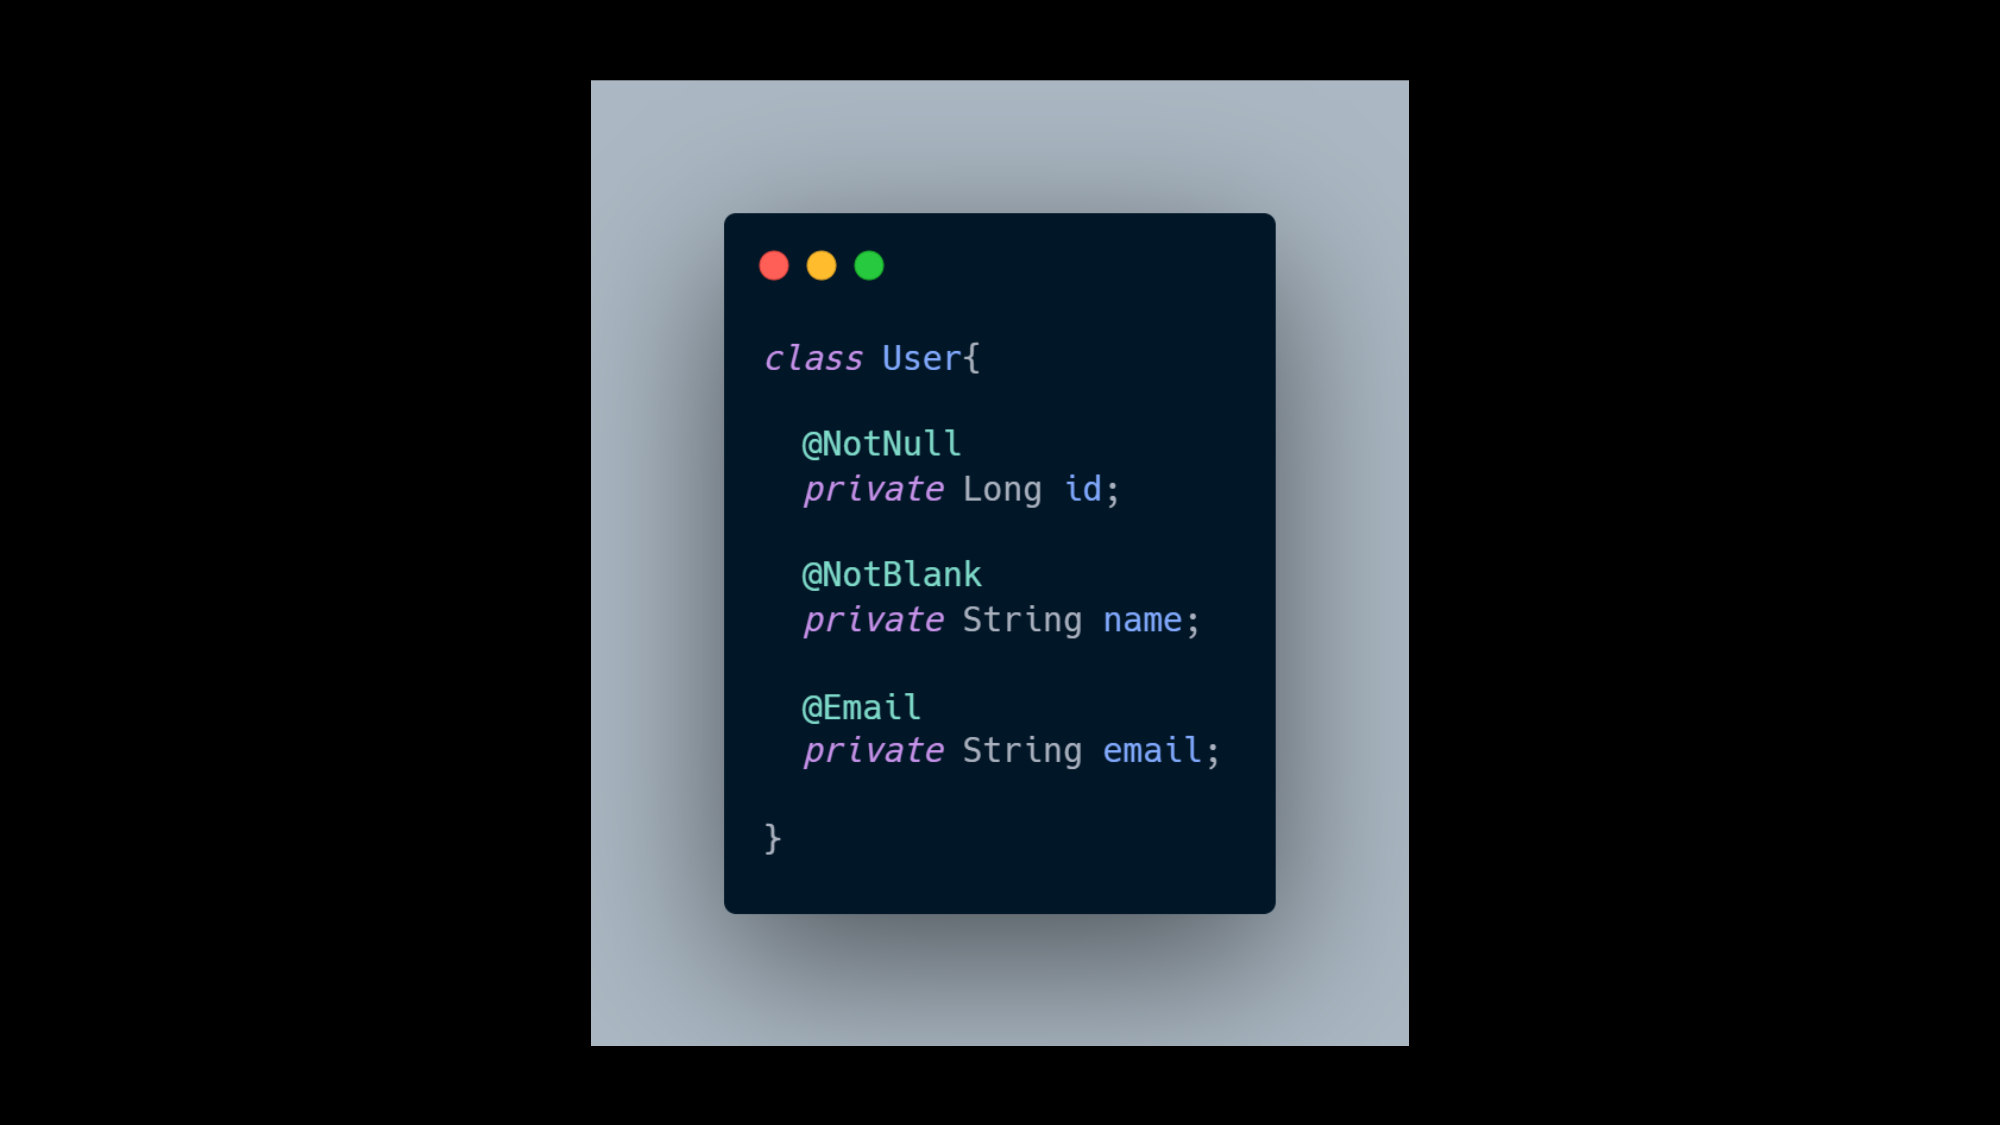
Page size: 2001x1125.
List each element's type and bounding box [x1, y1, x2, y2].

picture [591, 79, 1409, 1046]
